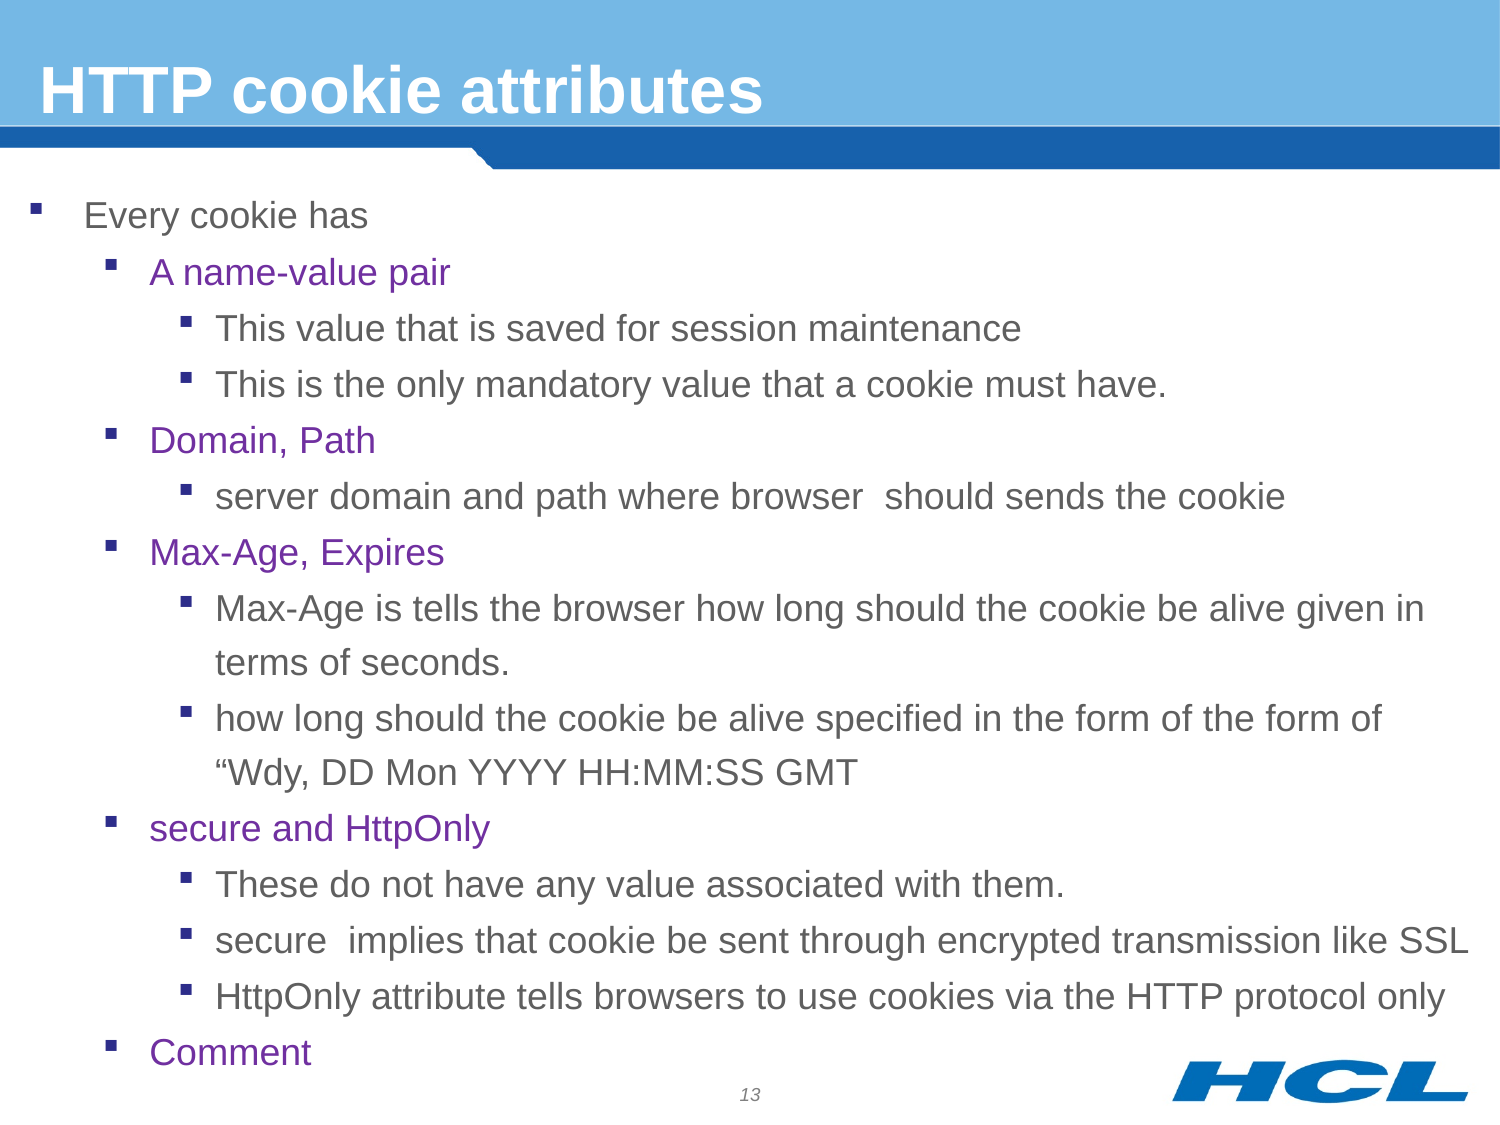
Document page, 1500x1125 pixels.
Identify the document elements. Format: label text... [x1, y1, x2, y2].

list Every cookie has A name-value pair This value that is saved for session maintenance This is the only mandatory value that a cookie must have. Domain, Path server domain and path where browser should sends the cookie Max-Age, Expires Max-Age is tells the browser how long should the cookie be alive given in terms of seconds. how long should the cookie be alive specified in the form of the form of “Wdy, DD Mon YYYY HH:MM:SS GMT secure and HttpOnly These do not have any value associated with them. secure implies that cookie be sent through encrypted transmission like SSL HttpOnly attribute tells browsers to use cookies via the HTTP protocol only Comment [12, 174, 1500, 1101]
title HTTP cookie attributes [24, 37, 1463, 138]
slide_number 13 [574, 1074, 926, 1115]
picture [0, 0, 1500, 188]
picture [1140, 1101, 1500, 1109]
